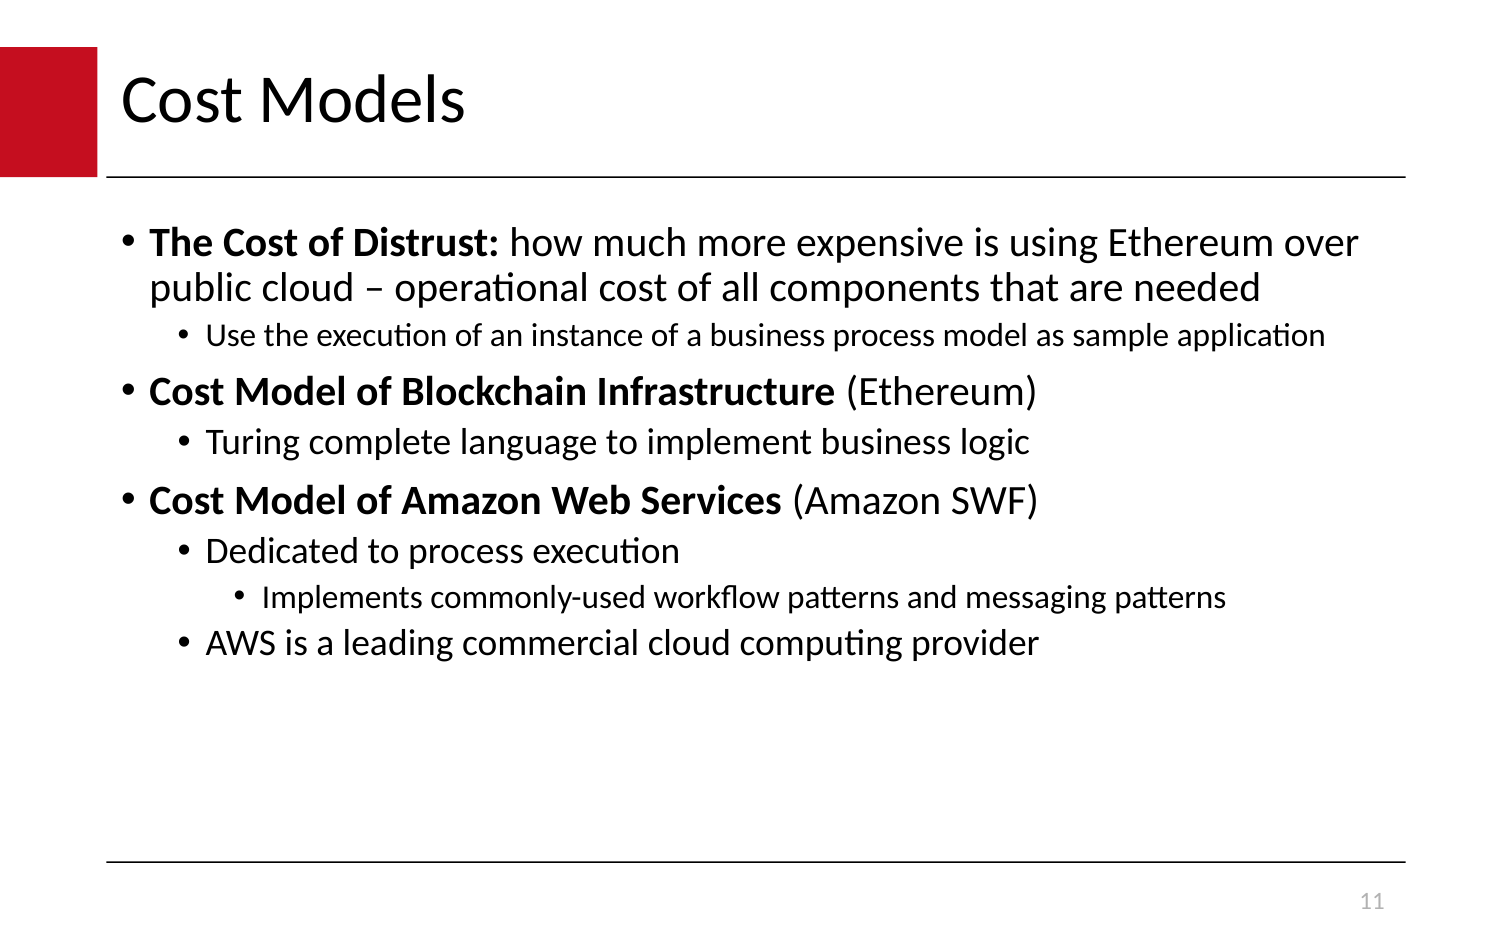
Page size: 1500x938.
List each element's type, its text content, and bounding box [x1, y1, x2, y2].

title Cost Models [106, 47, 1406, 154]
list The Cost of Distrust: how much more expensive is using Ethereum over public cloud – operational cost of all components that are needed Use the execution of an instance of a business process model as sample application Cost Model of Blockchain Infrastructure (Ethereum) Turing complete language to implement business logic Cost Model of Amazon Web Services (Amazon SWF) Dedicated to process execution Implements commonly-used workflow patterns and messaging patterns AWS is a leading commercial cloud computing provider [106, 212, 1406, 844]
slide_number 11 [1101, 880, 1406, 918]
